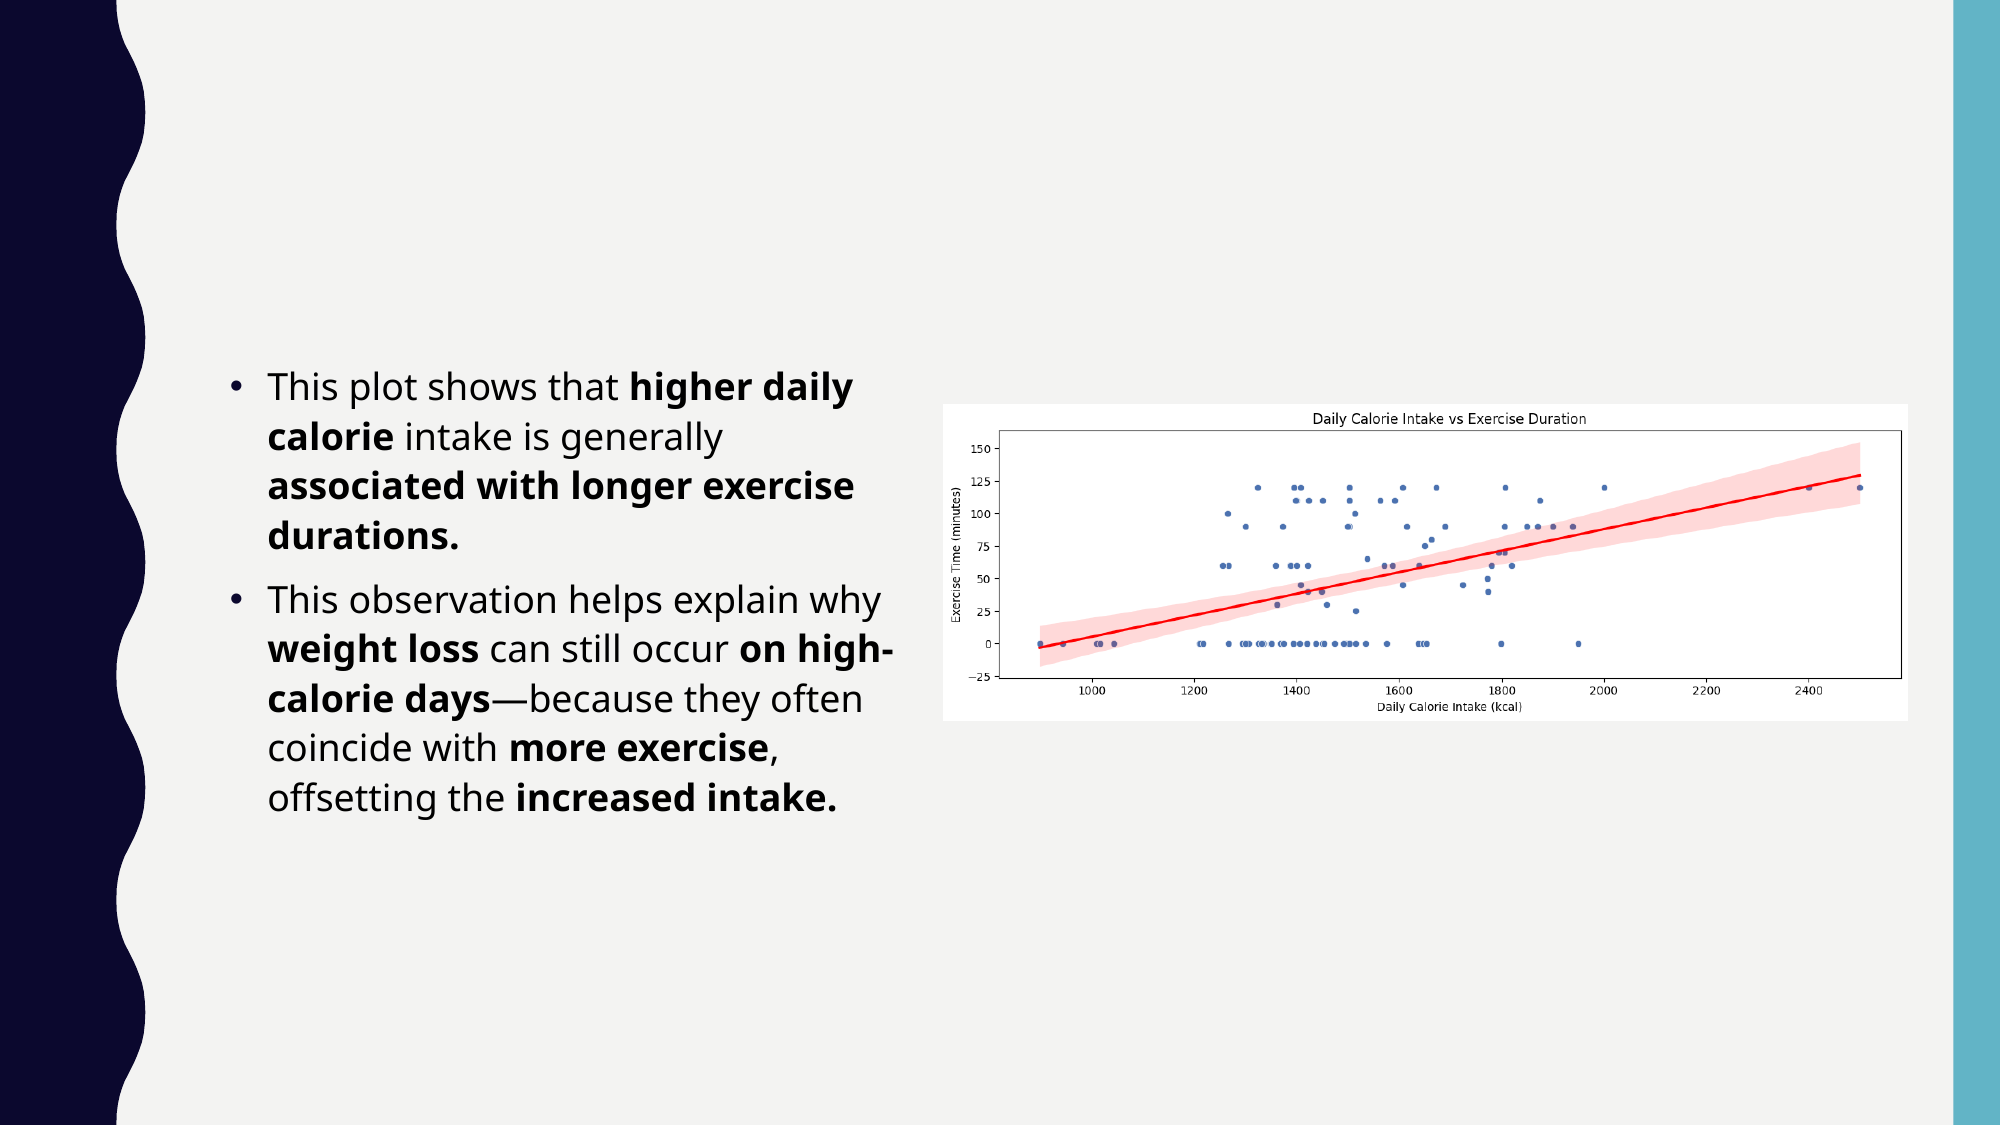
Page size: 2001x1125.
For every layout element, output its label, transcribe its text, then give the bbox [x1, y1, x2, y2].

picture [942, 404, 1908, 721]
text_box This plot shows that higher daily calorie intake is generally associated with longer exercise durations. This observation helps explain why weight loss can still occur on high-calorie days—because they often coincide with more exercise, offsetting the increased intake. [205, 351, 922, 941]
